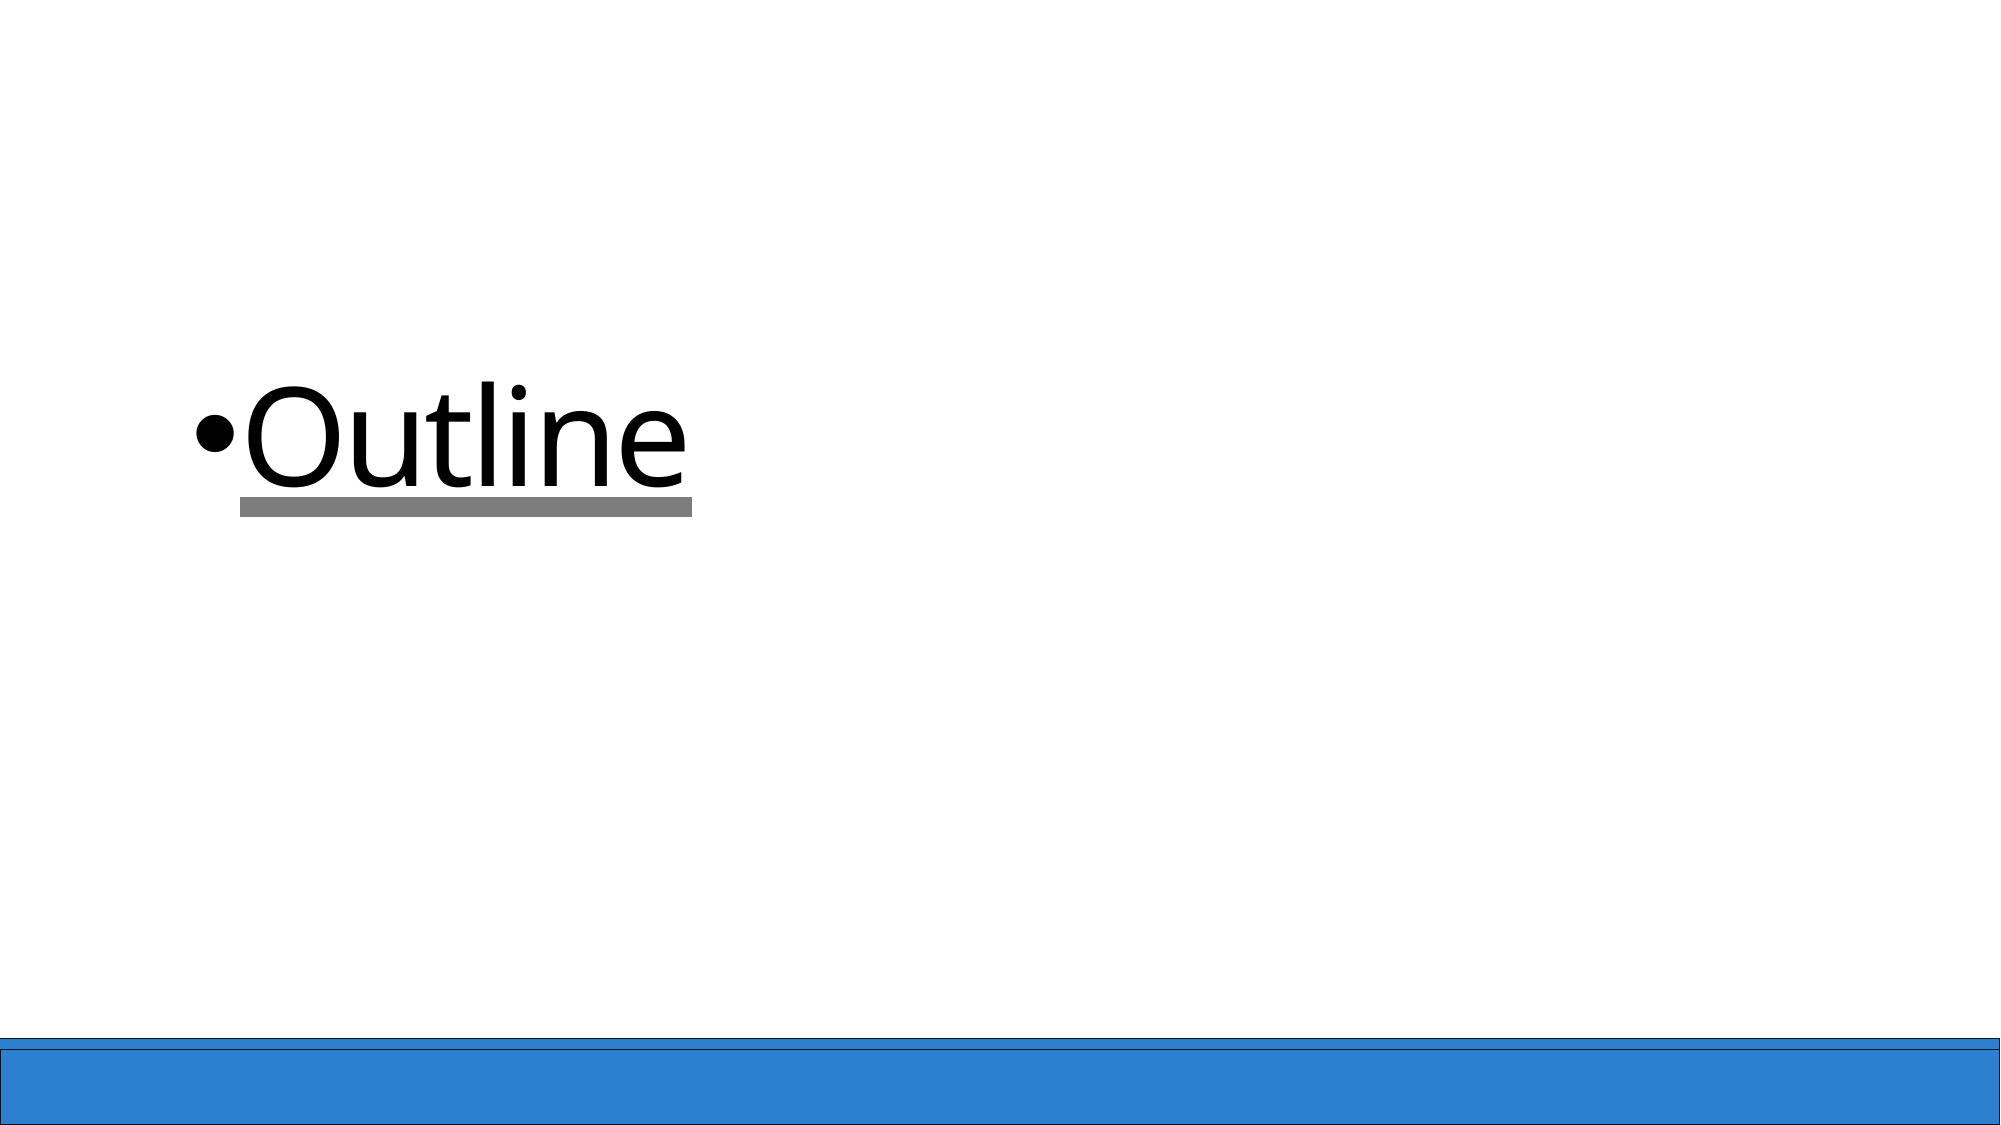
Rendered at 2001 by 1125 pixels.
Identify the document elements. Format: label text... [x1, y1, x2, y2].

list Outline [191, 246, 1808, 987]
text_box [0, 1038, 2000, 1125]
